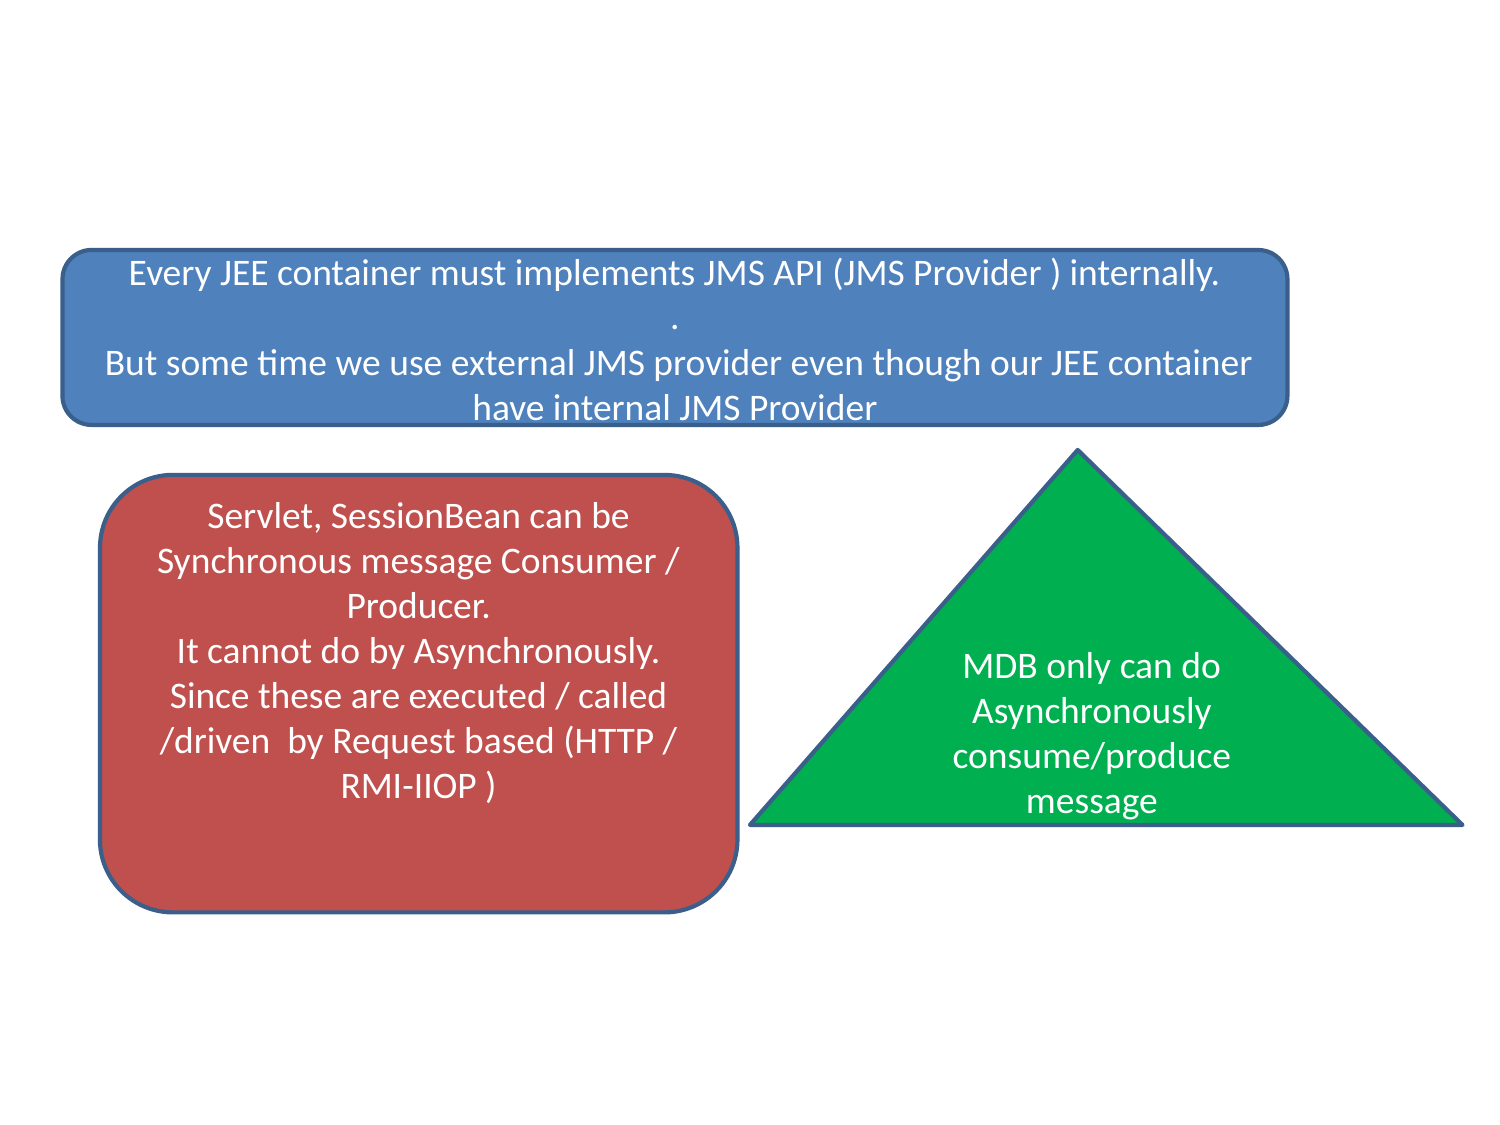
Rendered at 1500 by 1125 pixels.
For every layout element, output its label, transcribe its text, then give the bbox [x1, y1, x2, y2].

text_box MDB only can do Asynchronously consume/produce message [748, 447, 1465, 828]
text_box Servlet, SessionBean can be Synchronous message Consumer / Producer. It cannot do by Asynchronously. Since these are executed / called /driven by Request based (HTTP / RMI-IIOP ) [97, 472, 740, 915]
text_box Every JEE container must implements JMS API (JMS Provider ) internally. . But some time we use external JMS provider even though our JEE container have internal JMS Provider [60, 247, 1290, 428]
